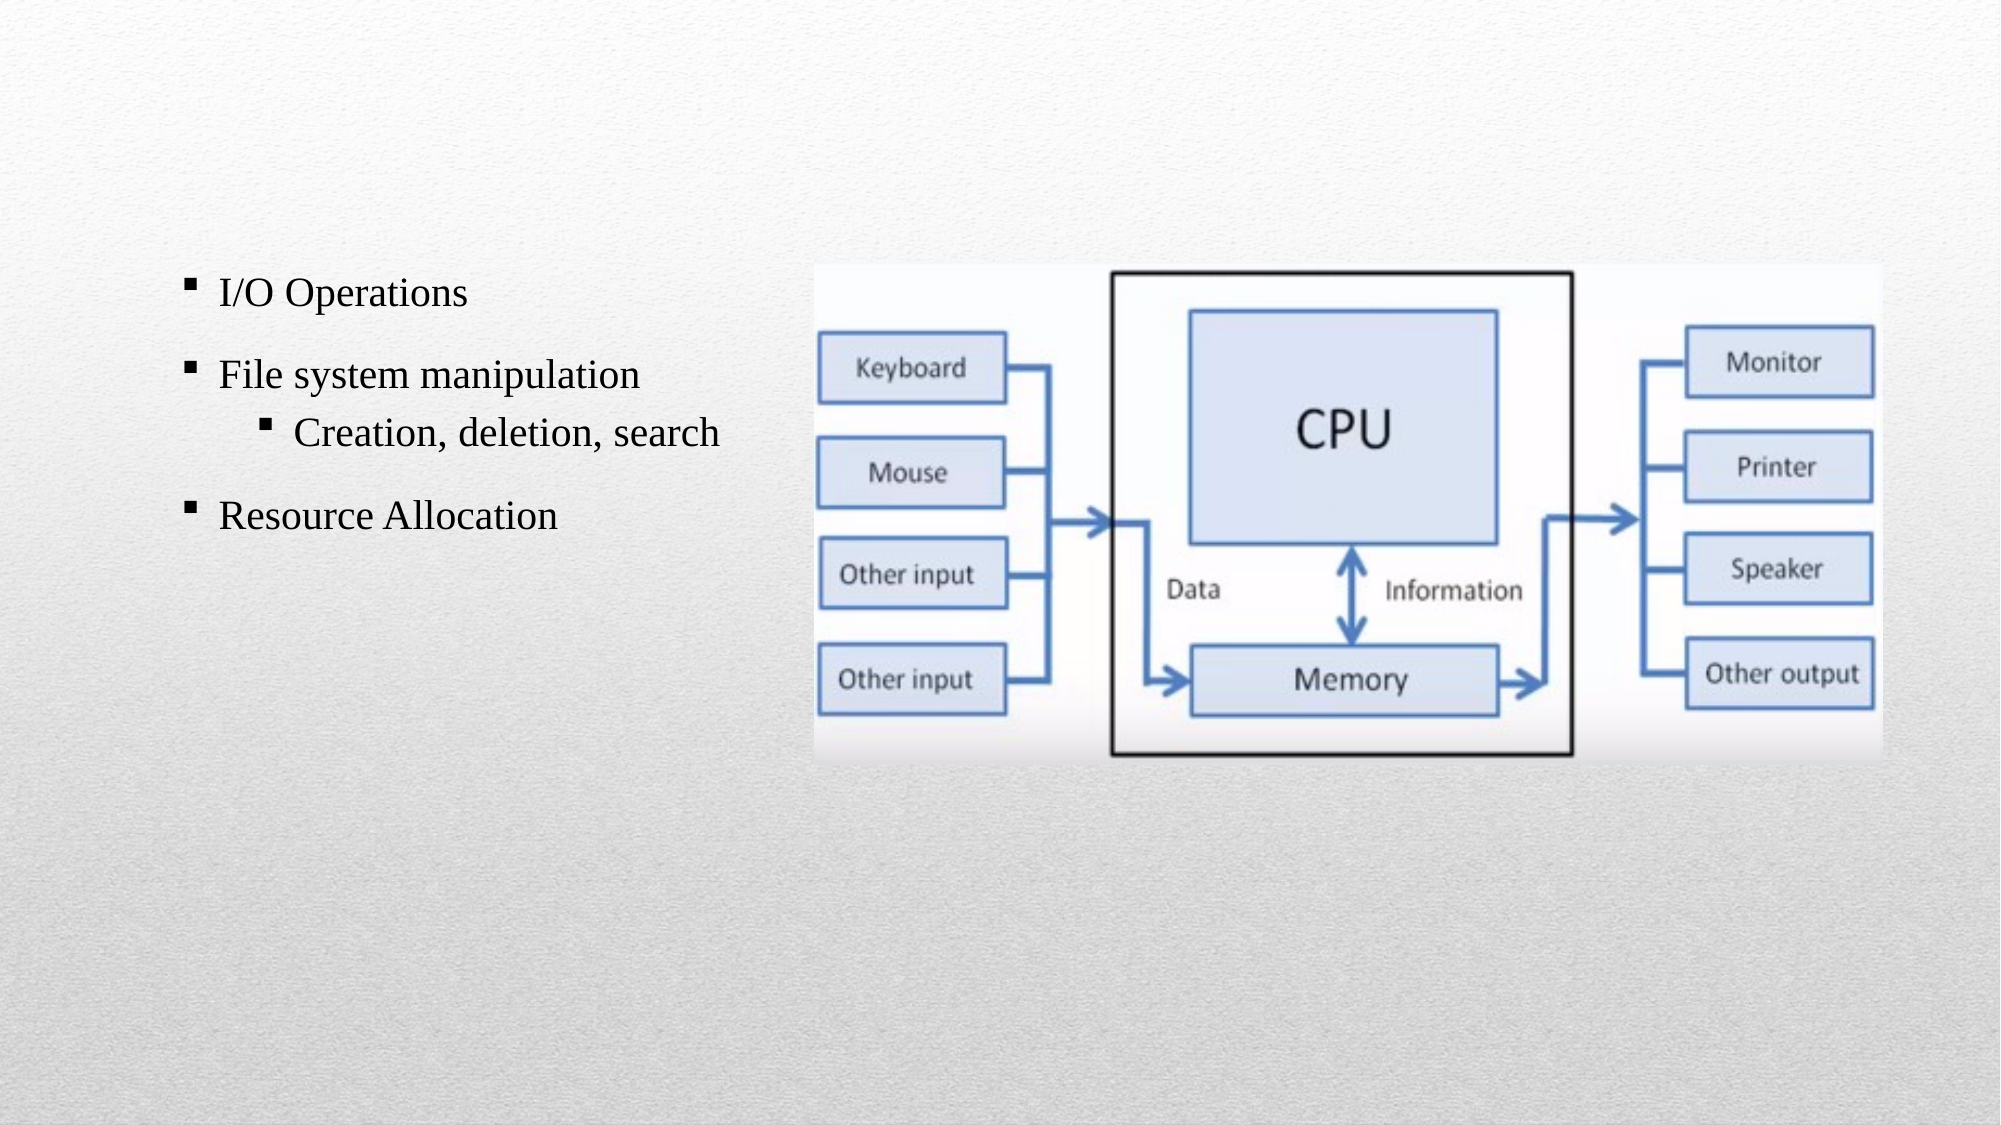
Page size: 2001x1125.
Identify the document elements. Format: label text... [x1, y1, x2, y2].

text_box [814, 262, 1883, 765]
text_box I/O Operations File system manipulation Creation, deletion, search Resource Allocation [179, 262, 781, 538]
